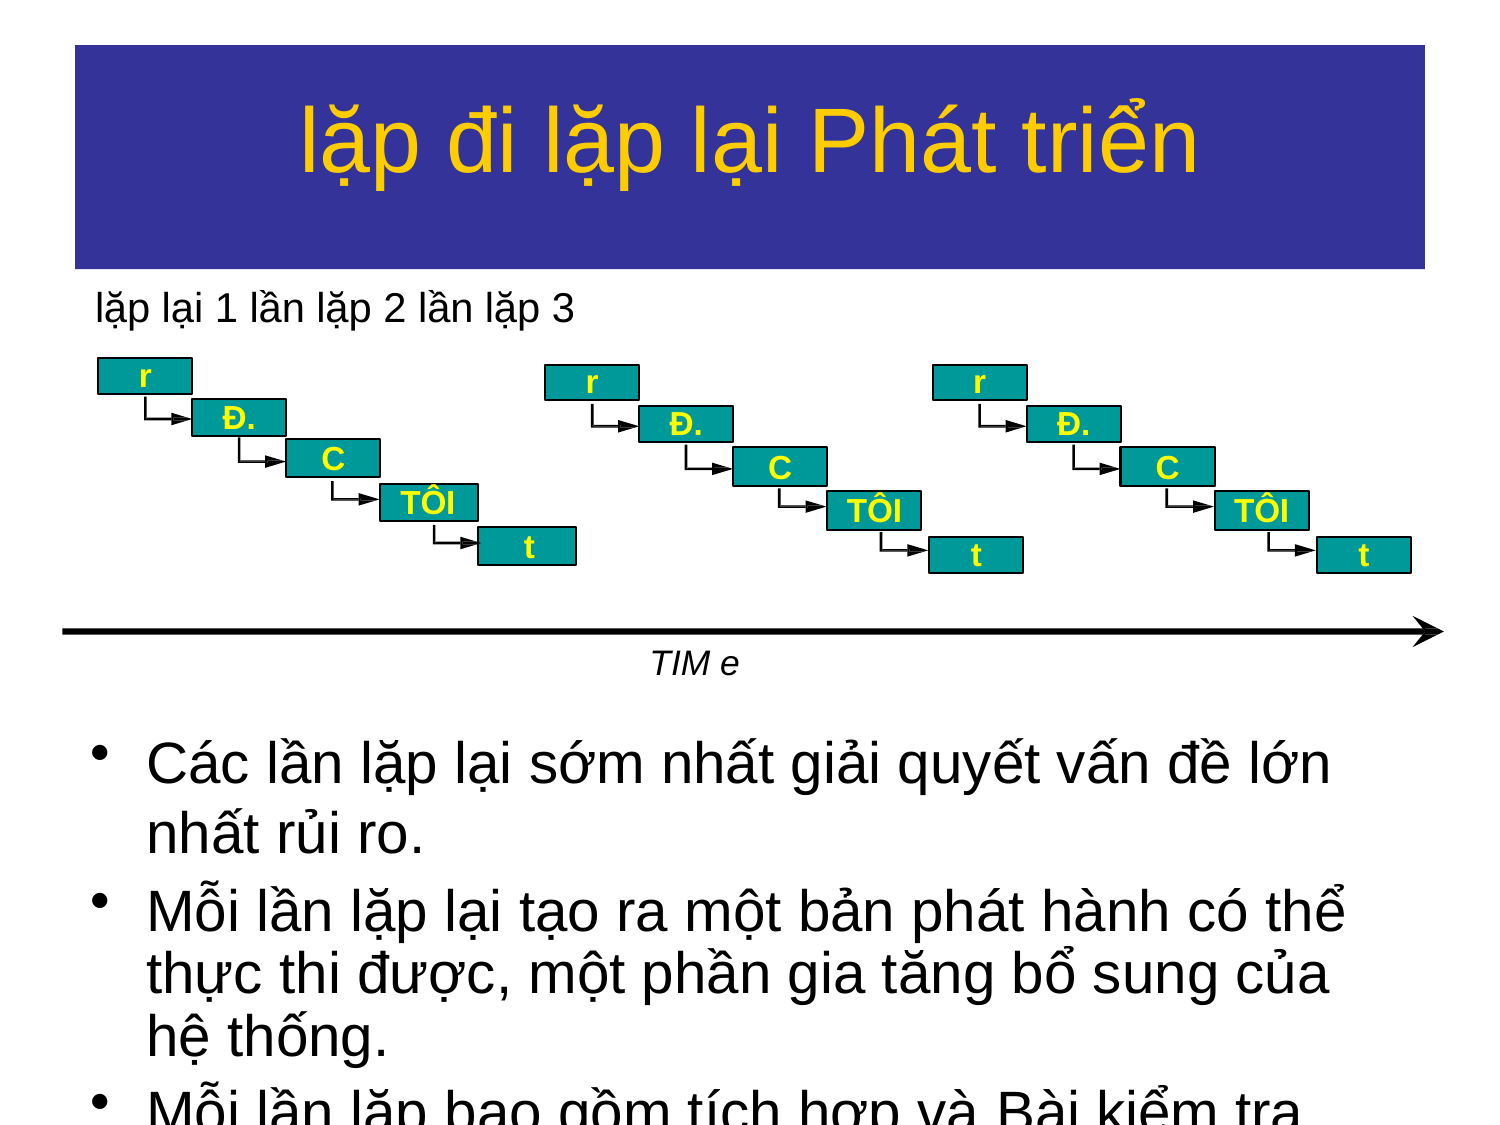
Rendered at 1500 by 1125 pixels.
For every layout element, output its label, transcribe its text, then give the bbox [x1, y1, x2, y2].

text_box [144, 396, 193, 426]
text_box [432, 524, 482, 550]
text_box [879, 532, 929, 557]
text_box TÔI [380, 483, 479, 522]
text_box [978, 403, 1027, 433]
text_box TIM e [647, 637, 786, 683]
text_box Đ. [192, 398, 287, 436]
text_box Các lần lặp lại sớm nhất giải quyết vấn đề lớn nhất rủi ro. Mỗi lần lặp lại tạo ra một bản phát hành có thể thực thi được, một phần gia tăng bổ sung của hệ thống. Mỗi lần lặp bao gồm tích hợp và Bài kiểm tra. [87, 715, 1367, 1125]
text_box t [478, 526, 577, 565]
text_box C [1120, 446, 1215, 486]
text_box r [98, 357, 193, 395]
text_box C [286, 439, 381, 478]
text_box Đ. [1026, 405, 1121, 443]
text_box Đ. [639, 405, 734, 443]
text_box r [932, 365, 1027, 401]
title lặp đi lặp lại Phát triển [75, 45, 1425, 270]
text_box [684, 444, 733, 476]
text_box t [1316, 537, 1411, 574]
text_box [777, 488, 827, 513]
text_box lặp lại 1 lần lặp 2 lần lặp 3 [92, 279, 1112, 332]
text_box [590, 403, 640, 433]
text_box [62, 615, 1444, 648]
text_box C [732, 446, 828, 486]
text_box [1072, 444, 1121, 476]
text_box [237, 437, 287, 468]
text_box t [929, 537, 1024, 574]
text_box [1267, 532, 1316, 557]
text_box [331, 481, 380, 506]
text_box TÔI [827, 491, 922, 530]
text_box TÔI [1214, 491, 1309, 530]
text_box [1165, 488, 1214, 513]
text_box r [545, 365, 640, 401]
